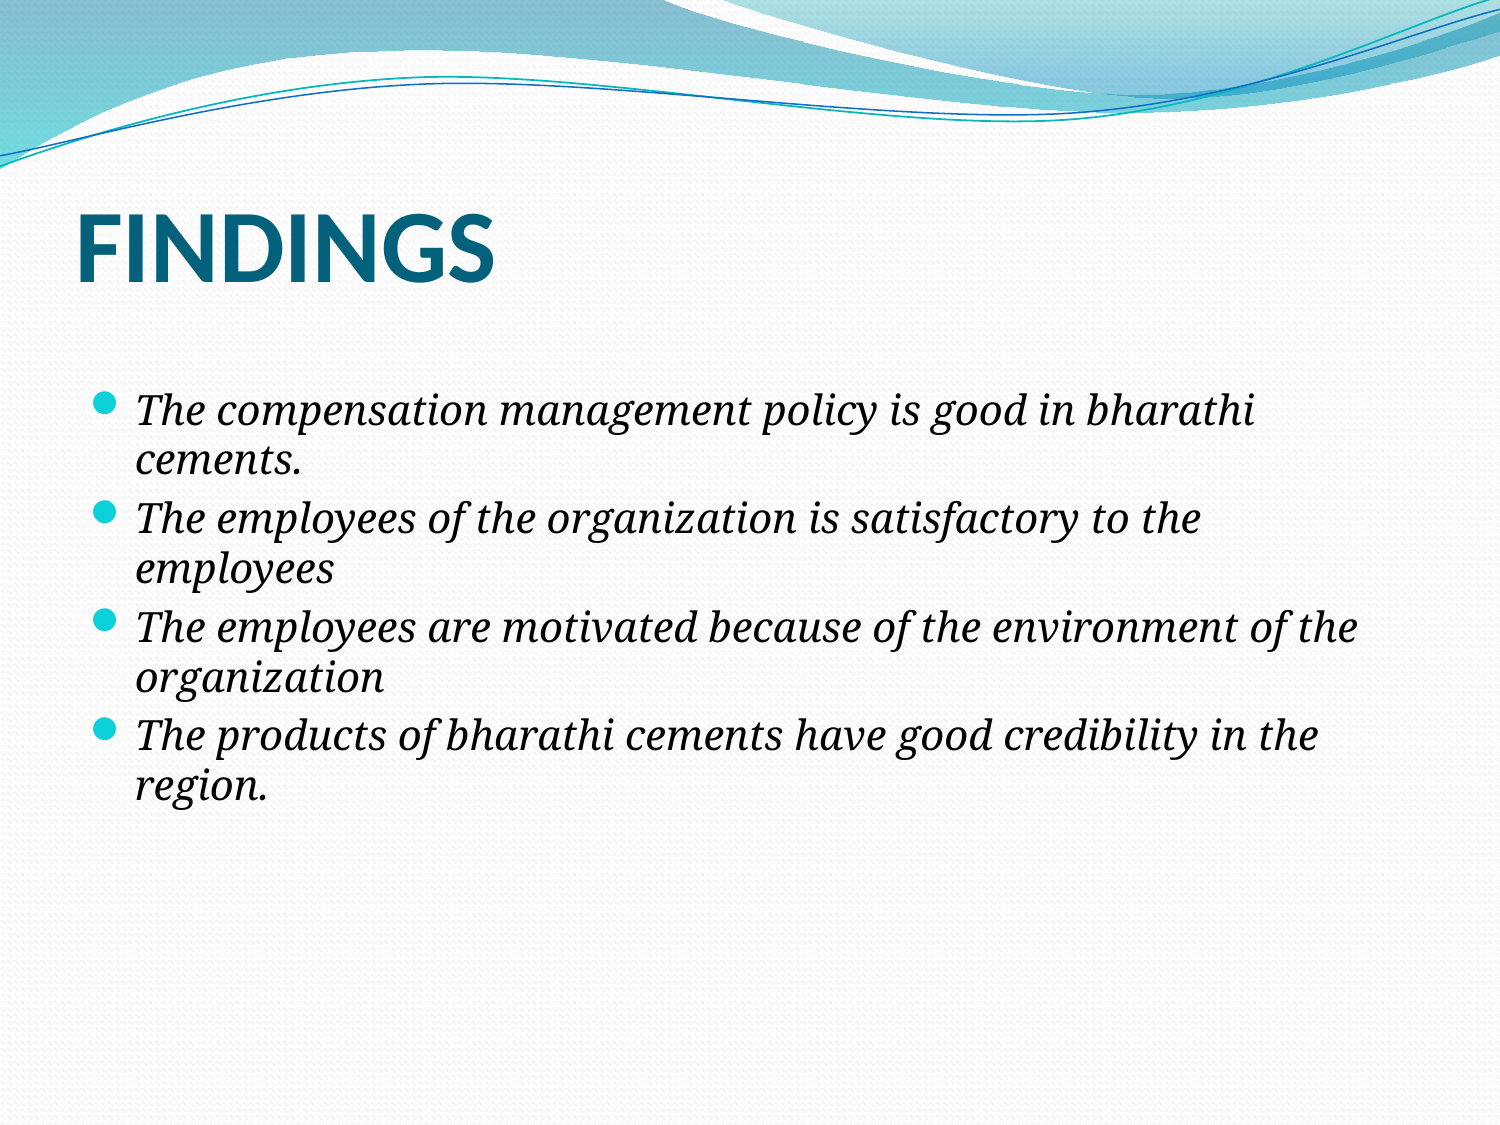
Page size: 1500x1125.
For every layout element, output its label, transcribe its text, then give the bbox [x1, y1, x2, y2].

title FINDINGS [75, 115, 1425, 303]
list The compensation management policy is good in bharathi cements. The employees of the organization is satisfactory to the employees The employees are motivated because of the environment of the organization The products of bharathi cements have good credibility in the region. [75, 317, 1425, 1038]
